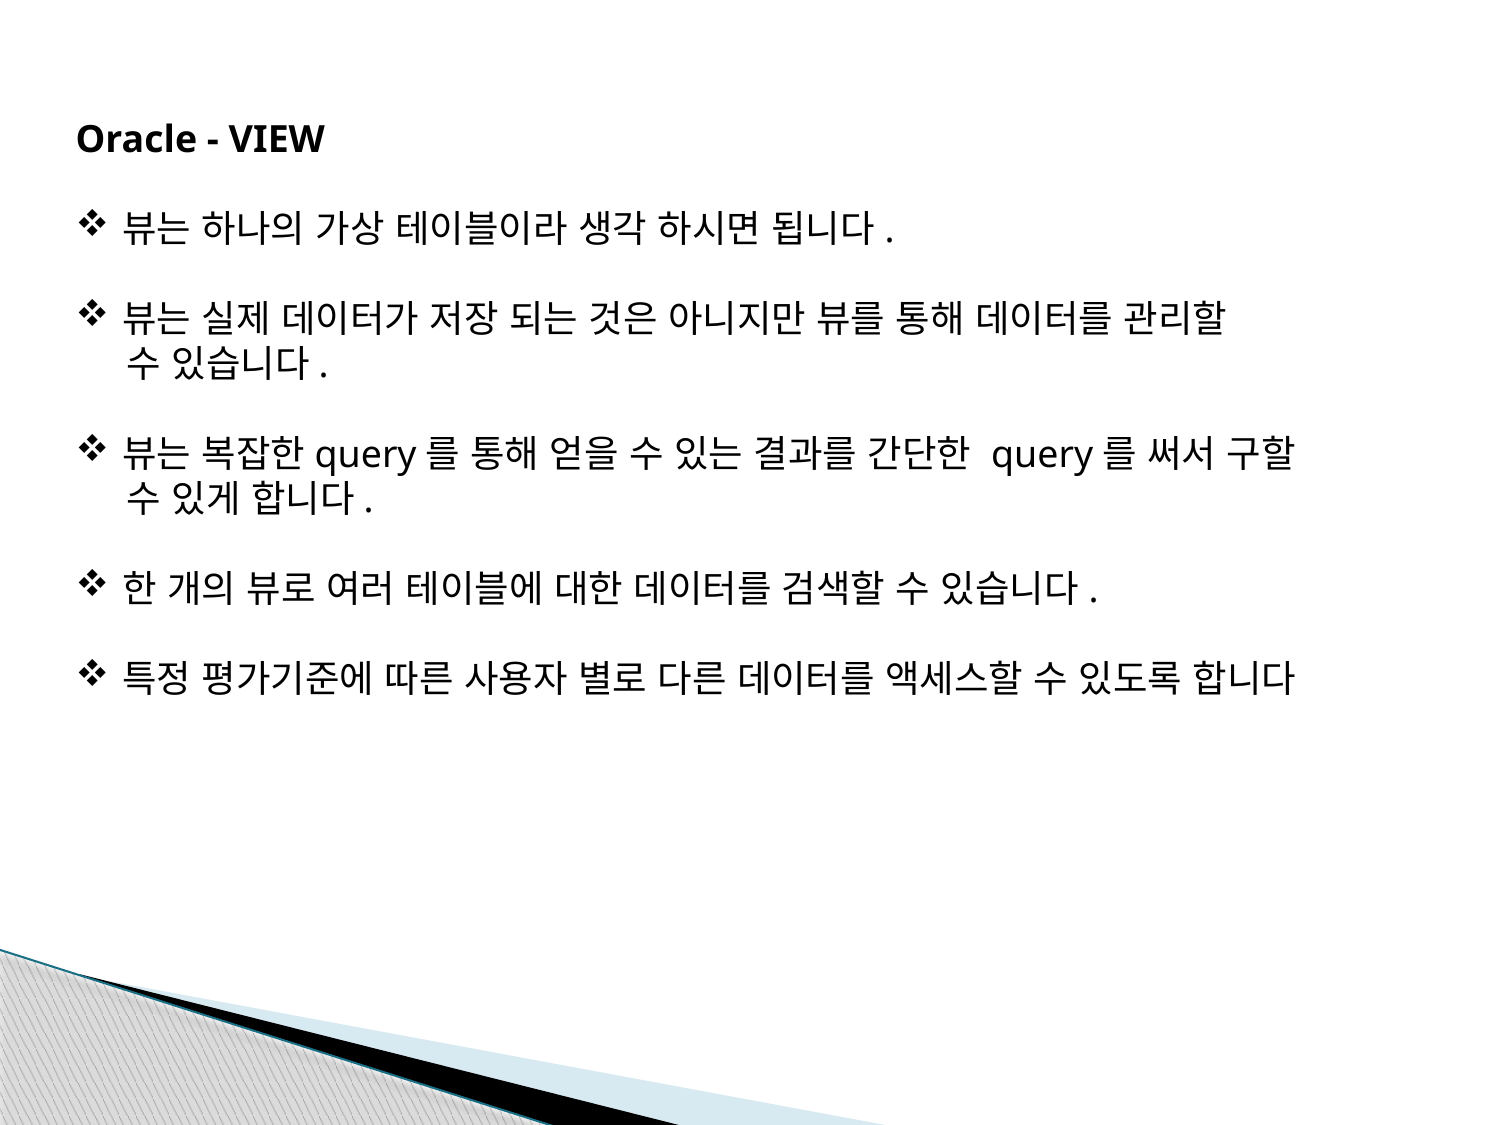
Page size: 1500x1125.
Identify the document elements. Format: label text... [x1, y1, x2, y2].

text_box Oracle - VIEW 뷰는 하나의 가상 테이블이라 생각 하시면 됩니다. 뷰는 실제 데이터가 저장 되는 것은 아니지만 뷰를 통해 데이터를 관리할 수 있습니다. 뷰는 복잡한query를 통해 얻을 수 있는 결과를 간단한 query를 써서 구할 수 있게 합니다. 한 개의 뷰로 여러 테이블에 대한 데이터를 검색할 수 있습니다. 특정 평가기준에 따른 사용자 별로 다른 데이터를 액세스할 수 있도록 합니다 [60, 62, 1439, 1063]
